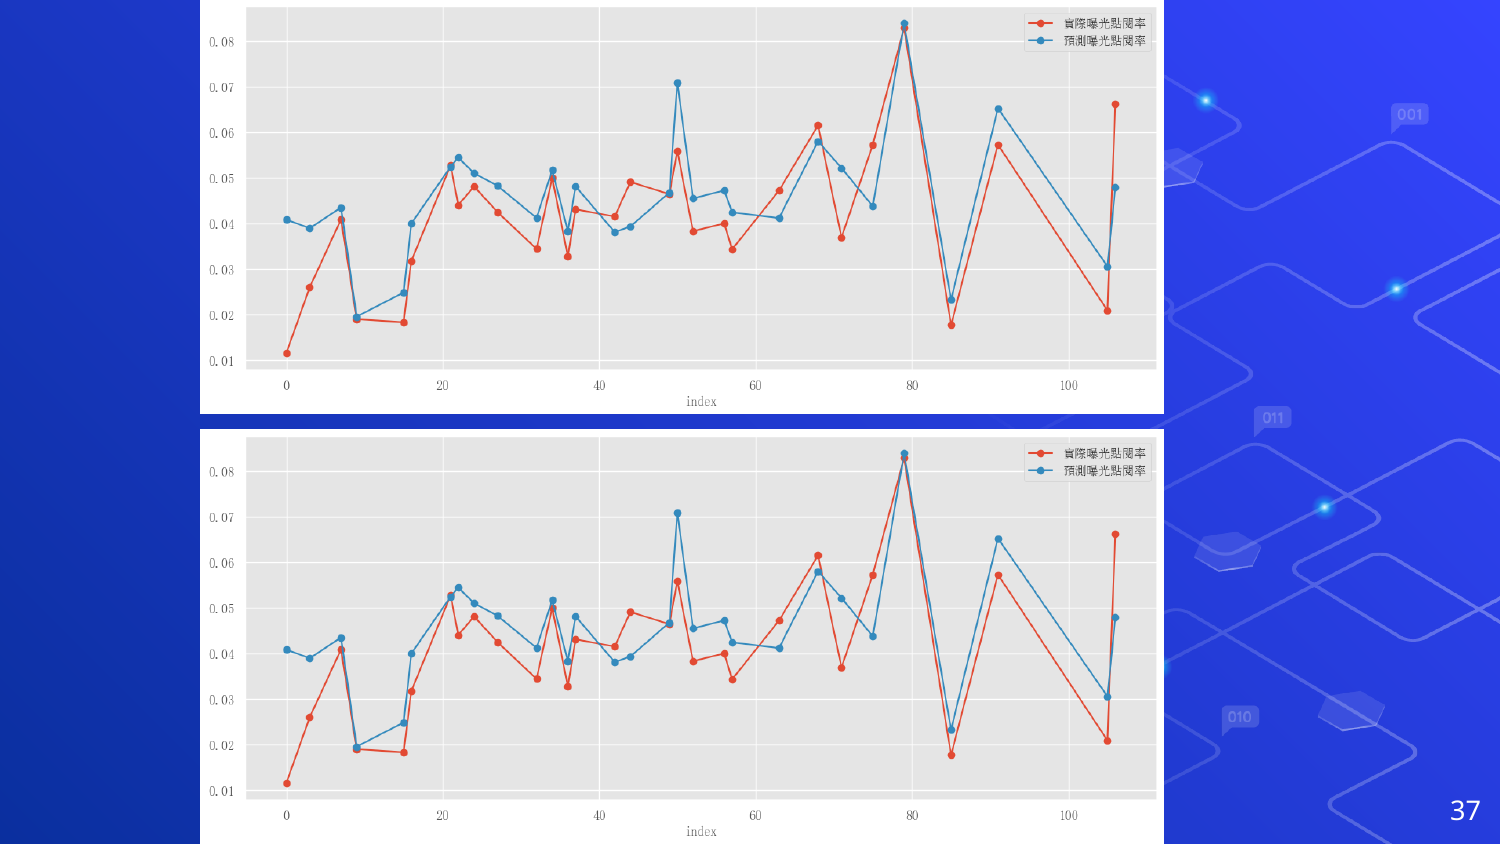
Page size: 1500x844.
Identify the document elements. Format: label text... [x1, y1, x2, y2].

slide_number 37 [1391, 779, 1482, 844]
picture [0, 0, 1500, 844]
